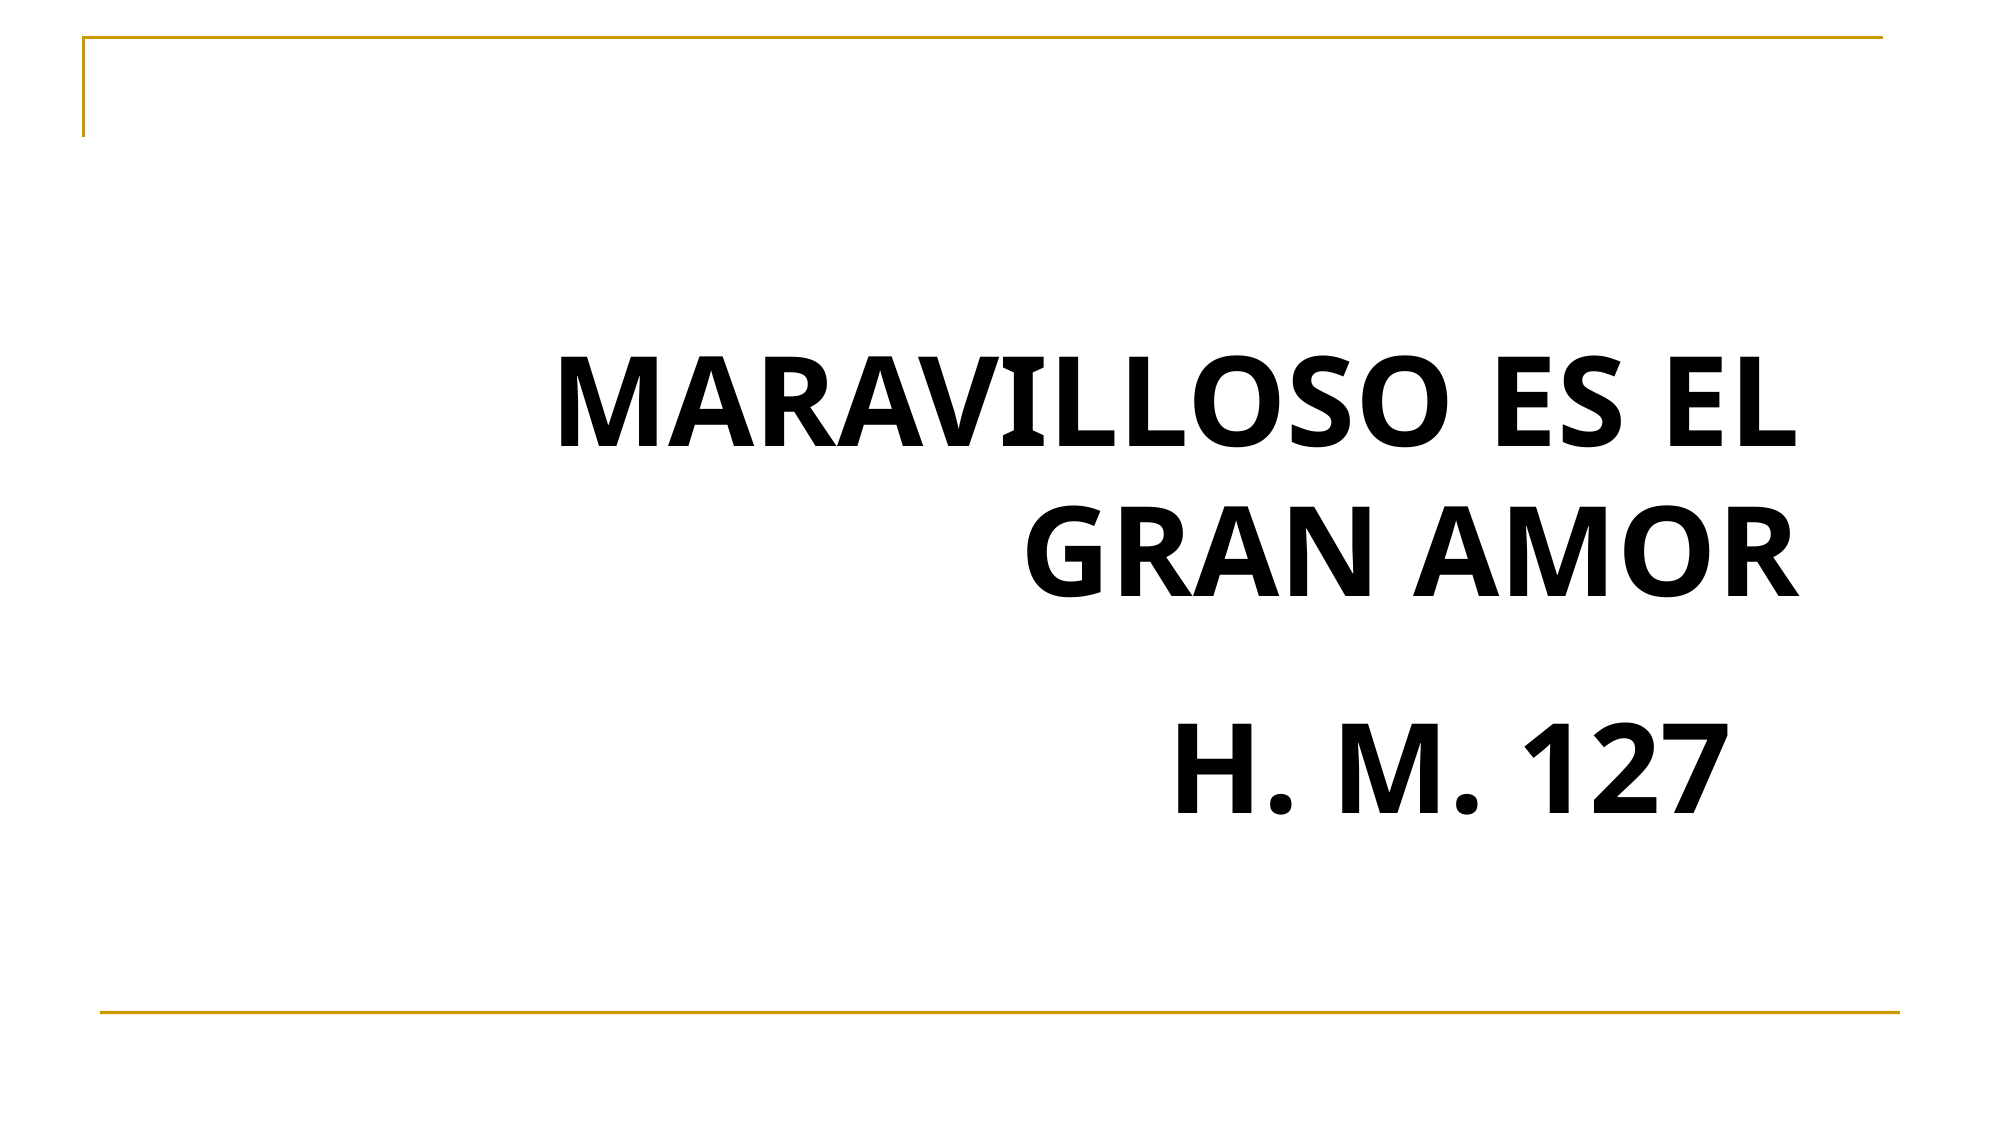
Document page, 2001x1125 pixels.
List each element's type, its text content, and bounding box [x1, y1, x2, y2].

text_box MARAVILLOSO ES EL GRAN AMOR [314, 314, 1815, 629]
text_box H. M. 127 [1106, 680, 1780, 846]
